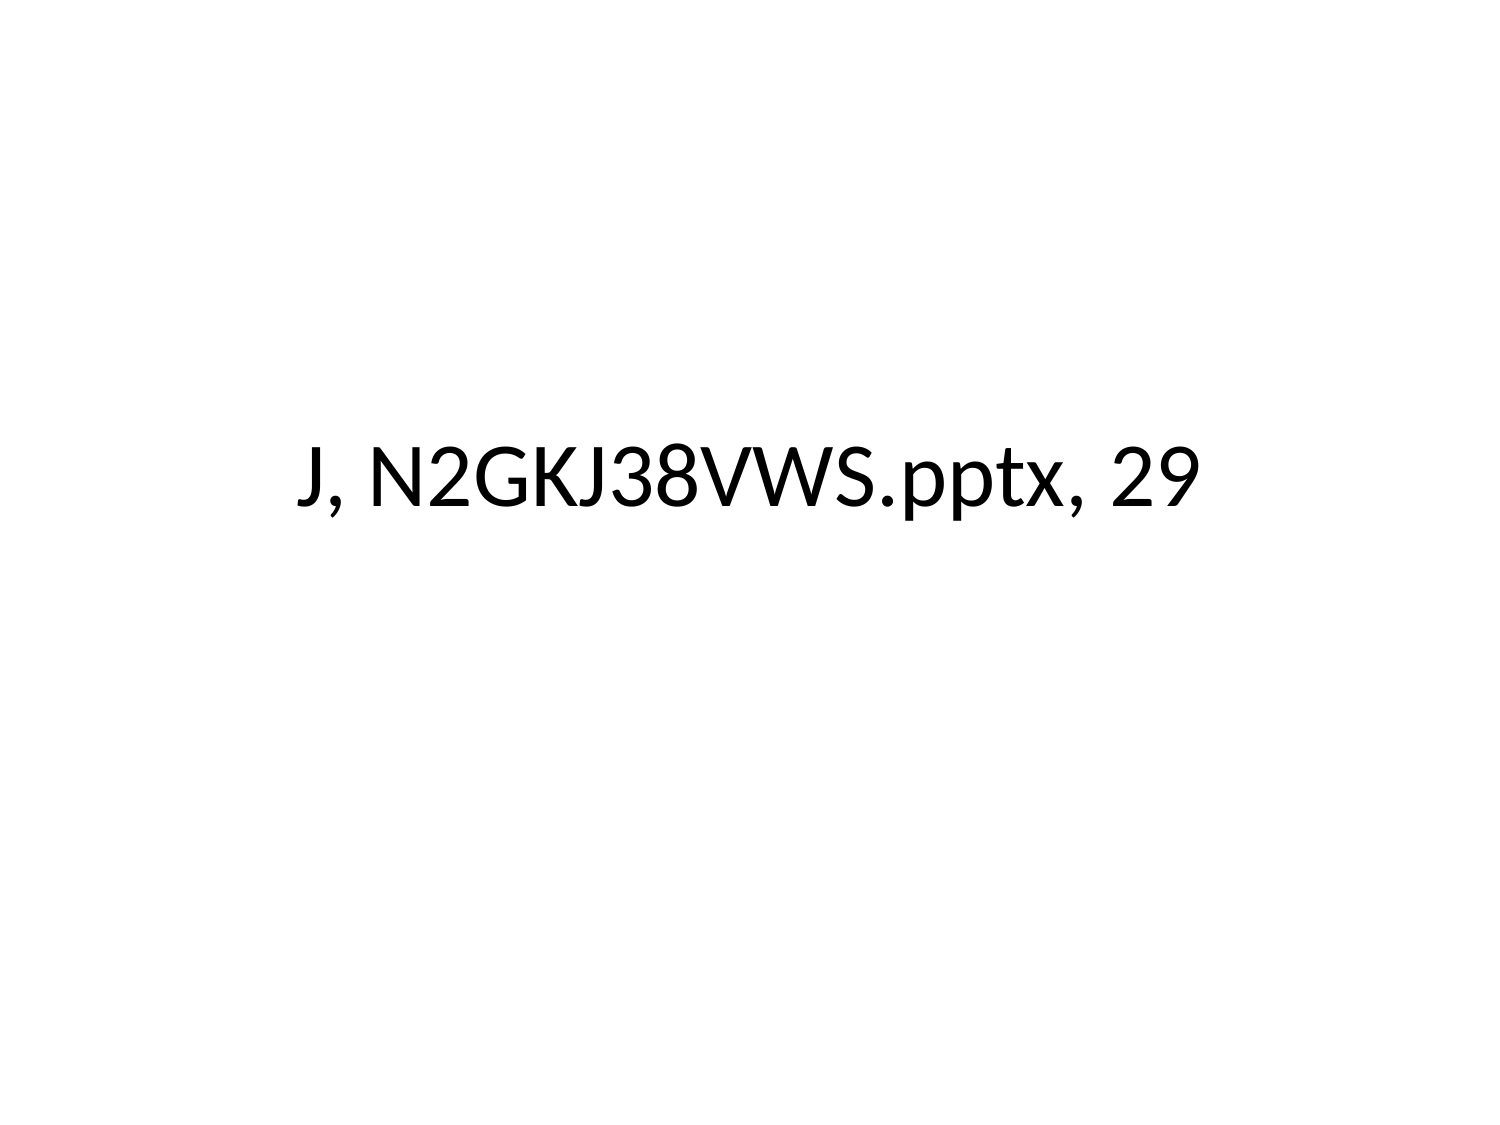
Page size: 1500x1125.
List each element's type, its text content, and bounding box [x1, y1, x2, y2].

title J, N2GKJ38VWS.pptx, 29 [112, 349, 1388, 591]
